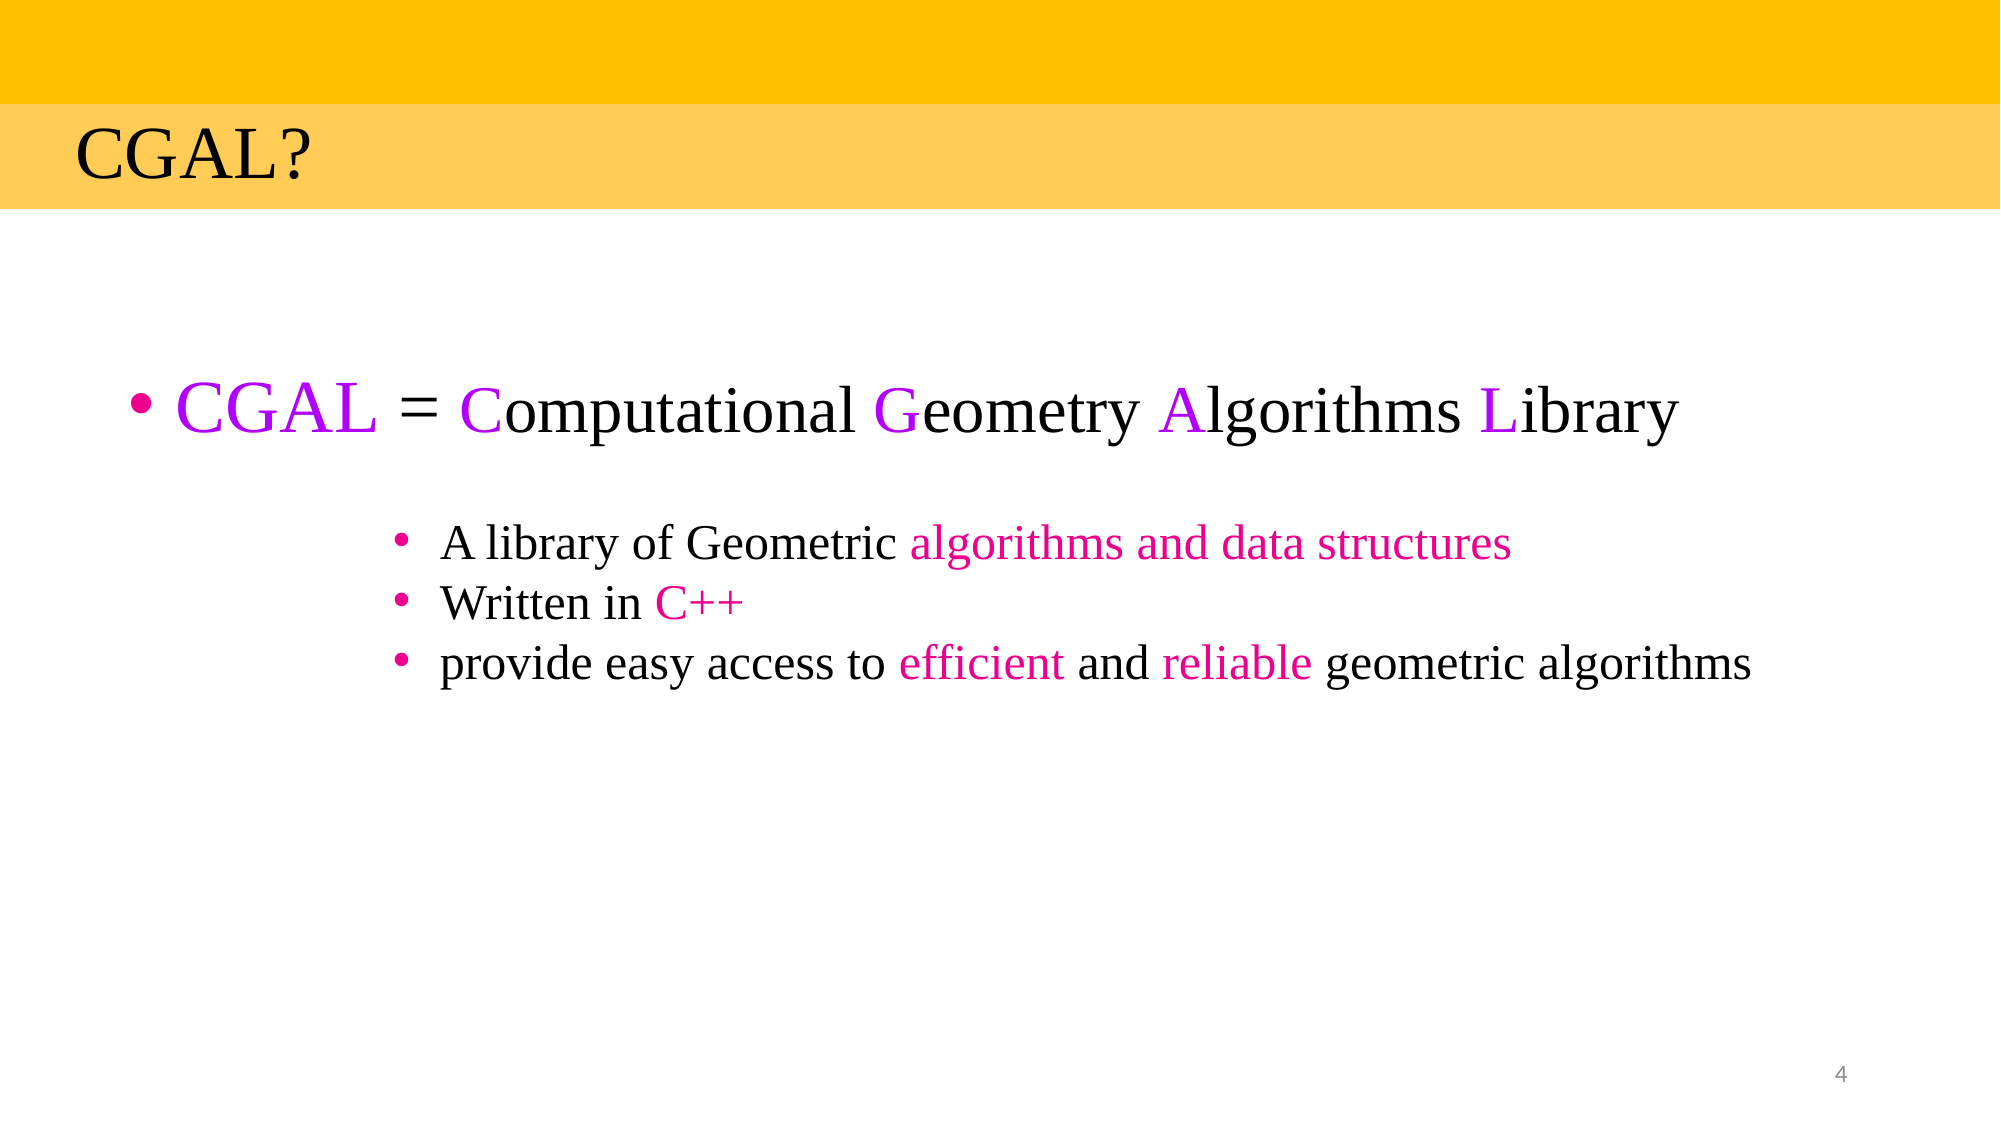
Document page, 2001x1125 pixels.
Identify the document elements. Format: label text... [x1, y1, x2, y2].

slide_number 4 [1412, 1042, 1863, 1103]
table_header [0, 0, 2000, 104]
table_cell CGAL? [0, 104, 2000, 208]
text_box CGAL = Computational Geometry Algorithms Library [114, 350, 1777, 456]
text_box A library of Geometric algorithms and data structures Written in C++ provide easy access to efficient and reliable geometric algorithms [378, 501, 1792, 697]
